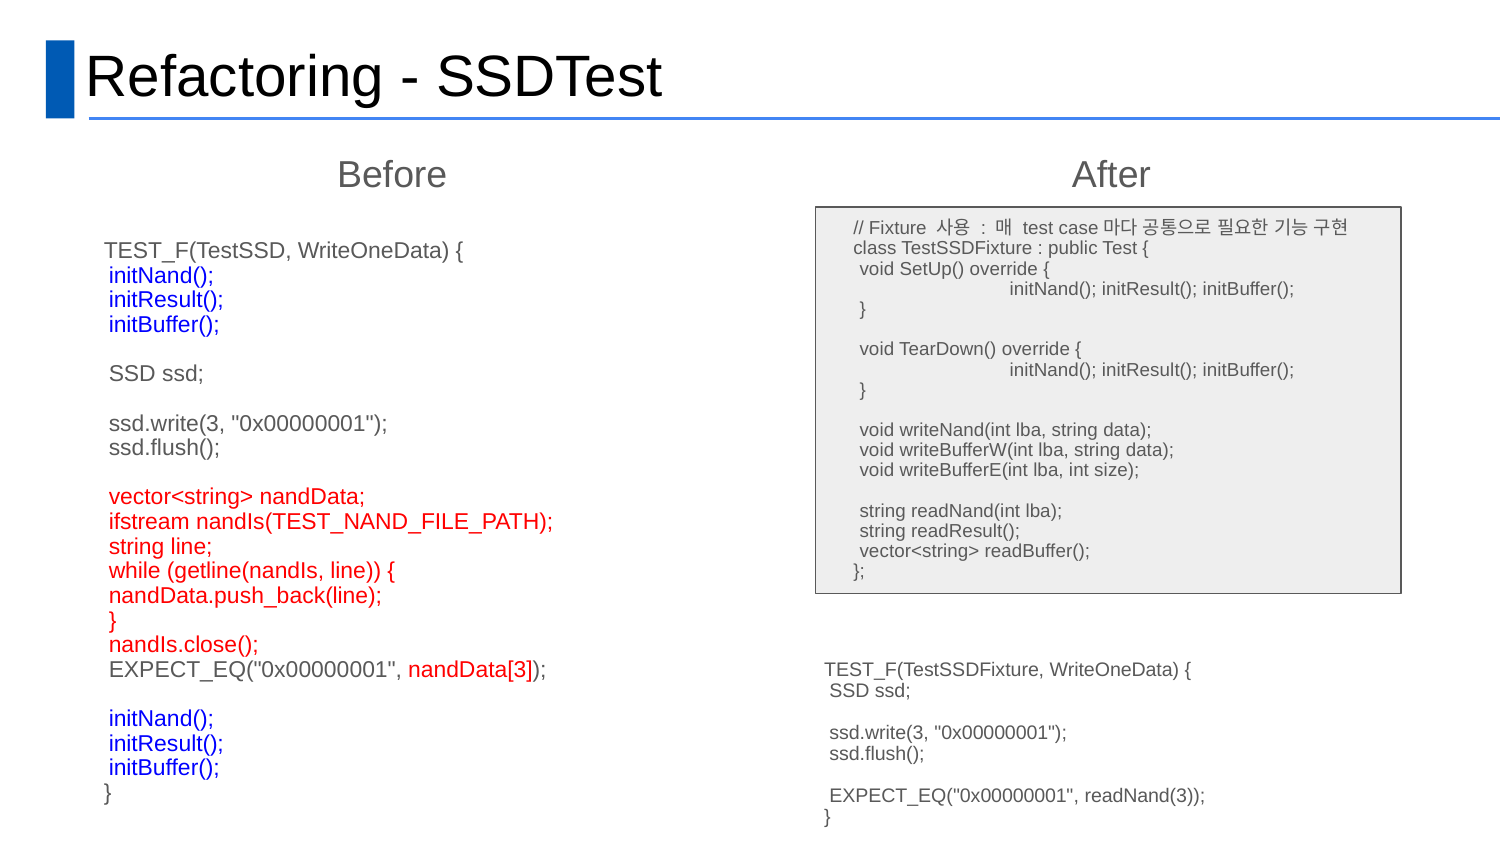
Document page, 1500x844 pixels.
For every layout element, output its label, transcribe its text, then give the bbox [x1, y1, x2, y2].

title Refactoring - SSDTest [74, 38, 1369, 118]
list TEST_F(TestSSDFixture, WriteOneData) { SSD ssd; ssd.write(3, "0x00000001"); ssd.flush(); EXPECT_EQ("0x00000001", readNand(3)); } [793, 233, 1441, 844]
list TEST_F(TestSSD, WriteOneData) { initNand(); initResult(); initBuffer(); SSD ssd; ssd.write(3, "0x00000001"); ssd.flush(); vector<string> nandData; ifstream nandIs(TEST_NAND_FILE_PATH); string line; while (getline(nandIs, line)) { nandData.push_back(line); } nandIs.close(); EXPECT_EQ("0x00000001", nandData[3]); initNand(); initResult(); initBuffer(); } [74, 233, 722, 819]
text_box // Fixture 사용 : 매 test case마다 공통으로 필요한 기능 구현 class TestSSDFixture : public Test { void SetUp() override { initNand(); initResult(); initBuffer(); } void TearDown() override { initNand(); initResult(); initBuffer(); } void writeNand(int lba, string data); void writeBufferW(int lba, string data); void writeBufferE(int lba, int size); string readNand(int lba); string readResult(); vector<string> readBuffer(); }; [815, 206, 1402, 594]
list Before [74, 144, 722, 207]
list After [793, 144, 1441, 207]
